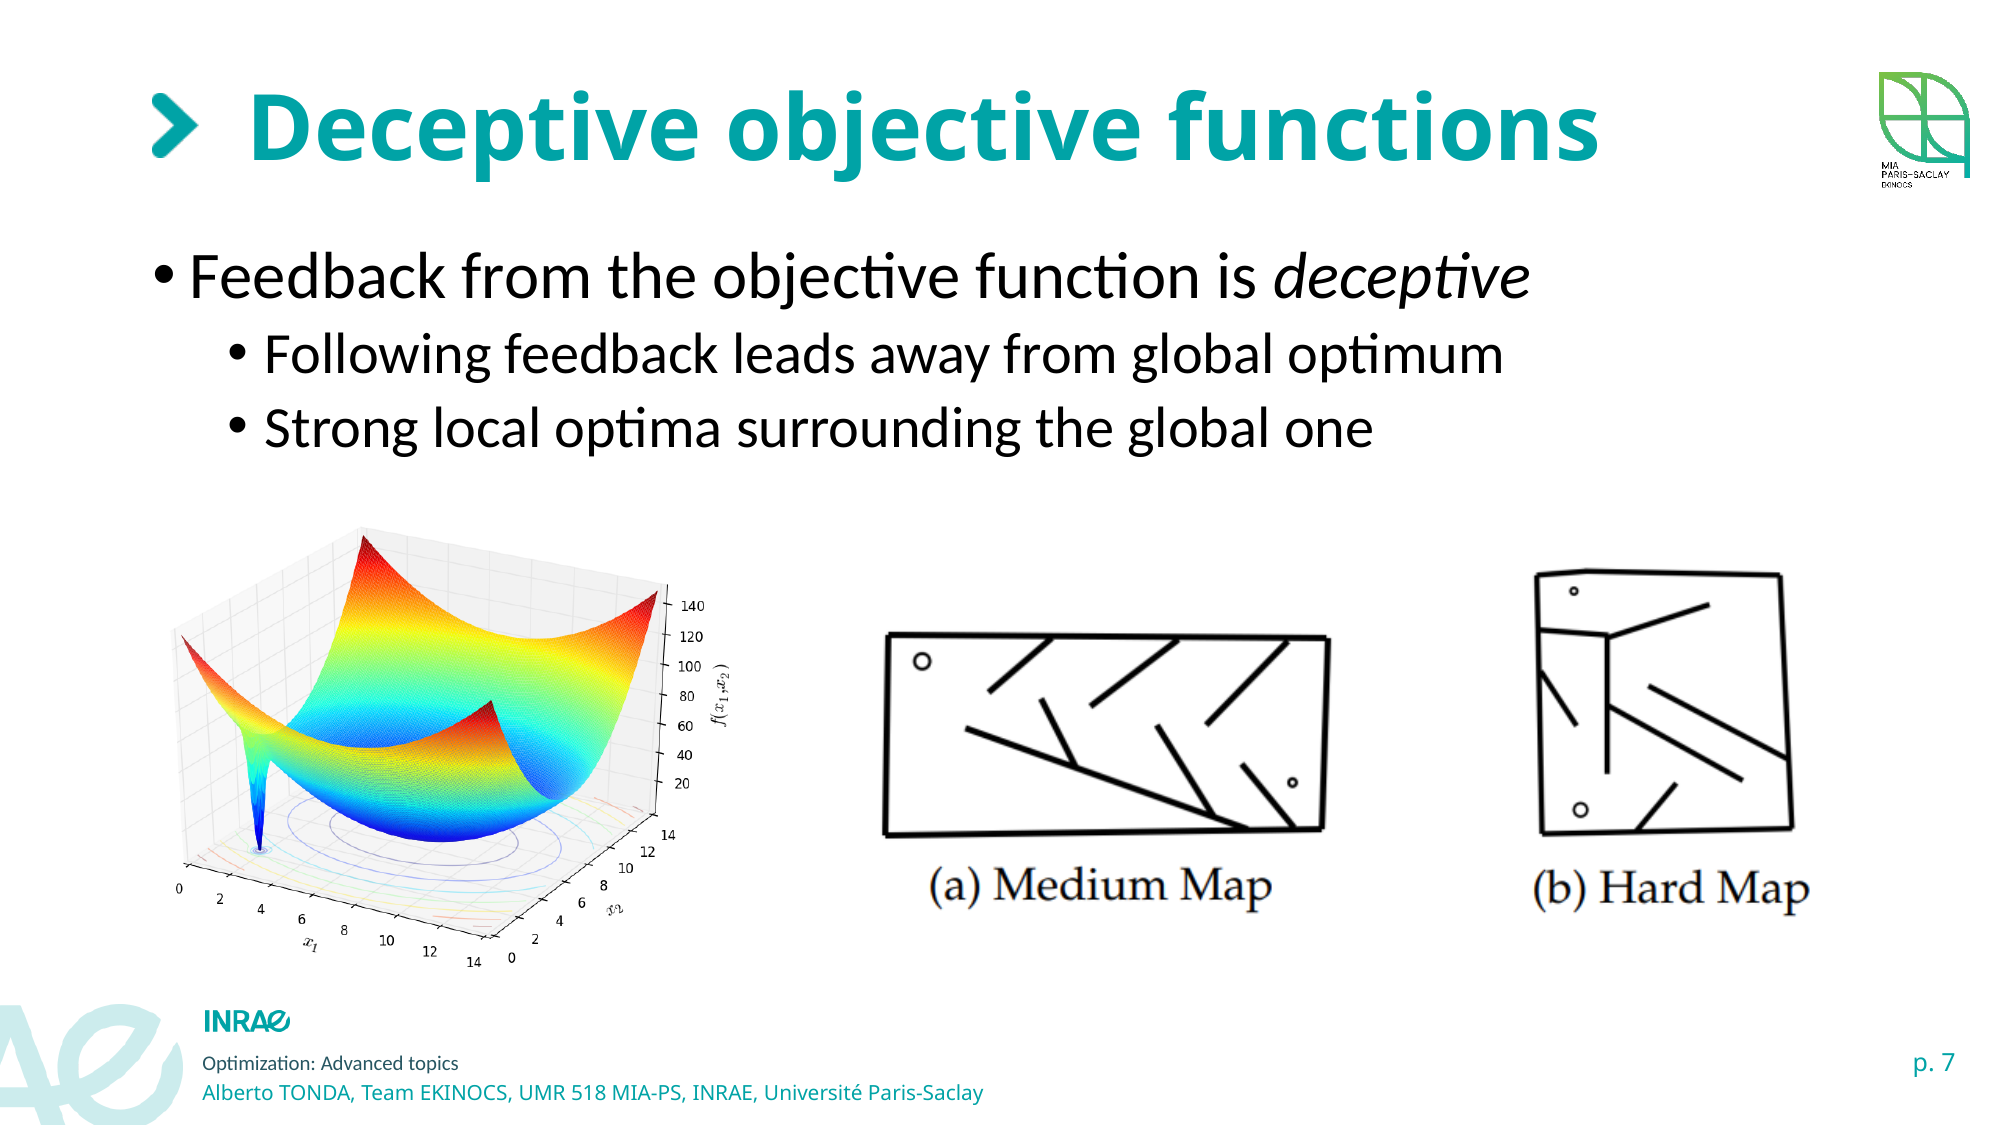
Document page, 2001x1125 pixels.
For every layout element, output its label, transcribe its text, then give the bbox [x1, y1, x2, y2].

picture [100, 496, 729, 967]
picture [152, 93, 200, 158]
picture [0, 996, 329, 1125]
picture [1862, 54, 1986, 205]
title Deceptive objective functions [137, 59, 1863, 203]
list Feedback from the objective function is deceptive Following feedback leads away from global optimum Strong local optima surrounding the global one [137, 233, 1863, 1001]
picture [834, 546, 1838, 939]
